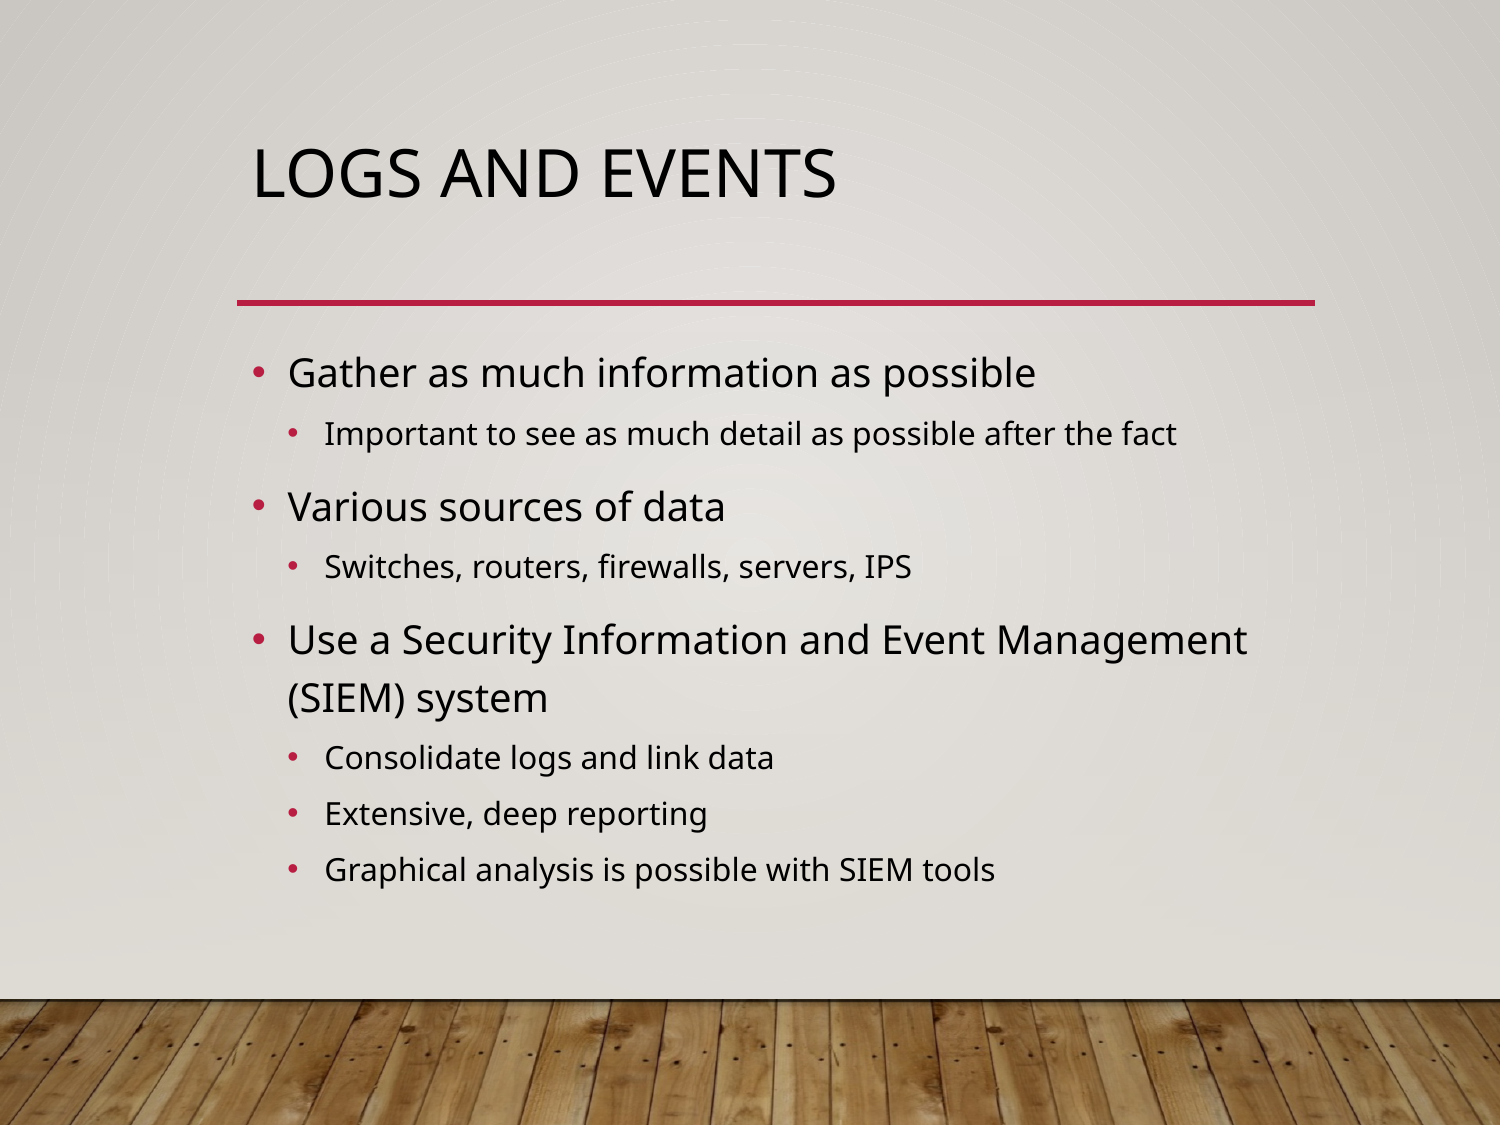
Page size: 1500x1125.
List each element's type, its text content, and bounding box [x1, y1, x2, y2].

title Logs and Events [236, 131, 1315, 305]
picture [0, 999, 1500, 1125]
list Gather as much information as possible Important to see as much detail as possible after the fact Various sources of data Switches, routers, firewalls, servers, IPS Use a Security Information and Event Management (SIEM) system Consolidate logs and link data Extensive, deep reporting Graphical analysis is possible with SIEM tools [236, 330, 1315, 897]
